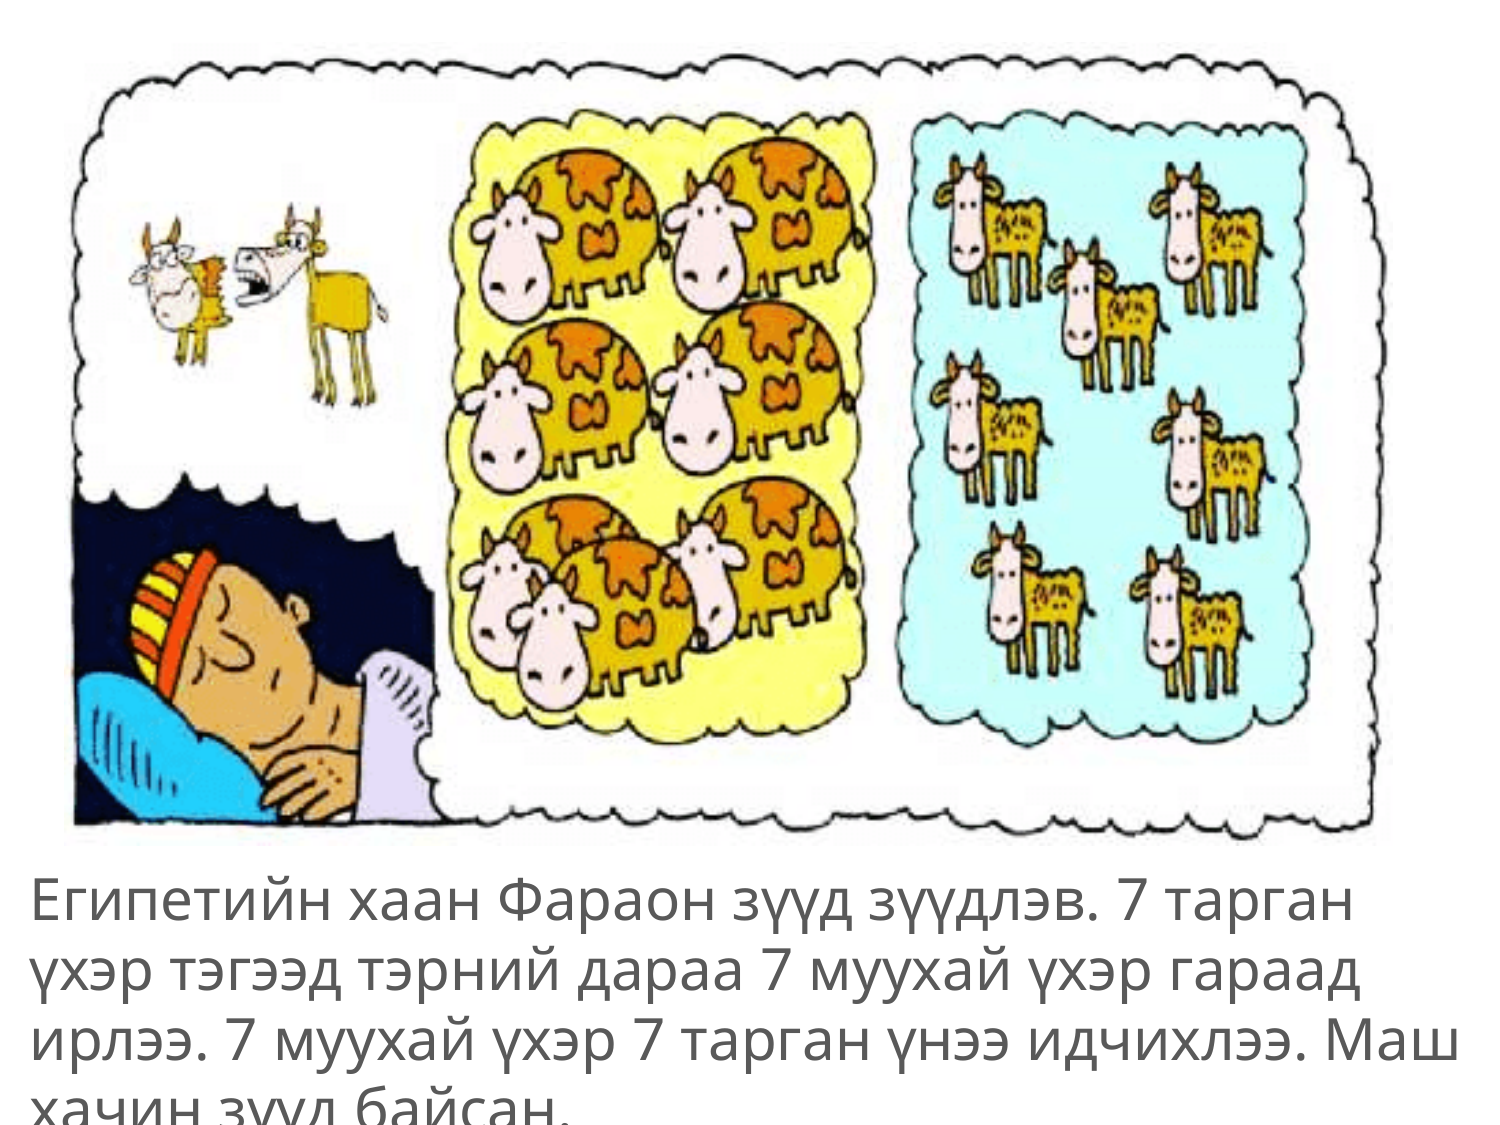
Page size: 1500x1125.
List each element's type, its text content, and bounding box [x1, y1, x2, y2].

text_box Египетийн хаан Фараон зүүд зүүдлэв. 7 тарган үхэр тэгээд тэрний дараа 7 муухай үхэр гараад ирлээ. 7 муухай үхэр 7 тарган үнээ идчихлээ. Маш хачин зүүд байсан. [14, 855, 1486, 1125]
picture [64, 42, 1393, 847]
